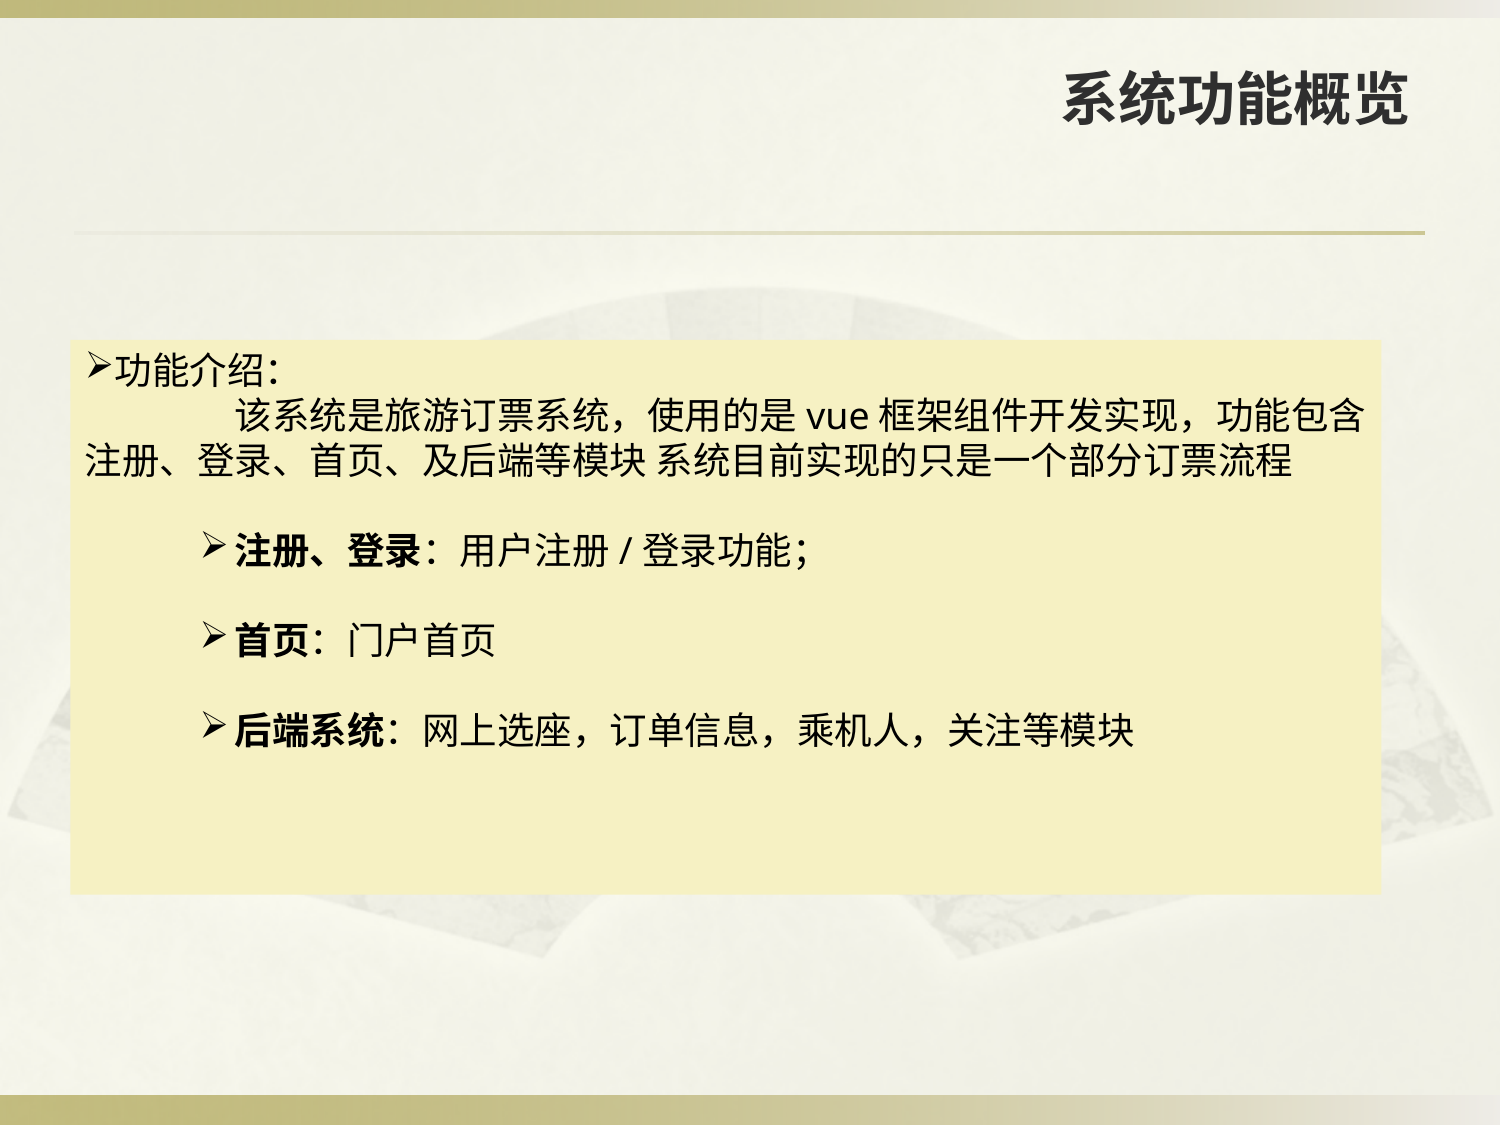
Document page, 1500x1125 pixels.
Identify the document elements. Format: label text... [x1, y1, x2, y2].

title 系统功能概览 [301, 45, 1425, 149]
text_box 功能介绍： 该系统是旅游订票系统，使用的是vue框架组件开发实现，功能包含注册、登录、首页、及后端等模块 系统目前实现的只是一个部分订票流程 注册、登录：用户注册/登录功能； 首页：门户首页 后端系统：网上选座，订单信息，乘机人，关注等模块 [70, 339, 1382, 895]
